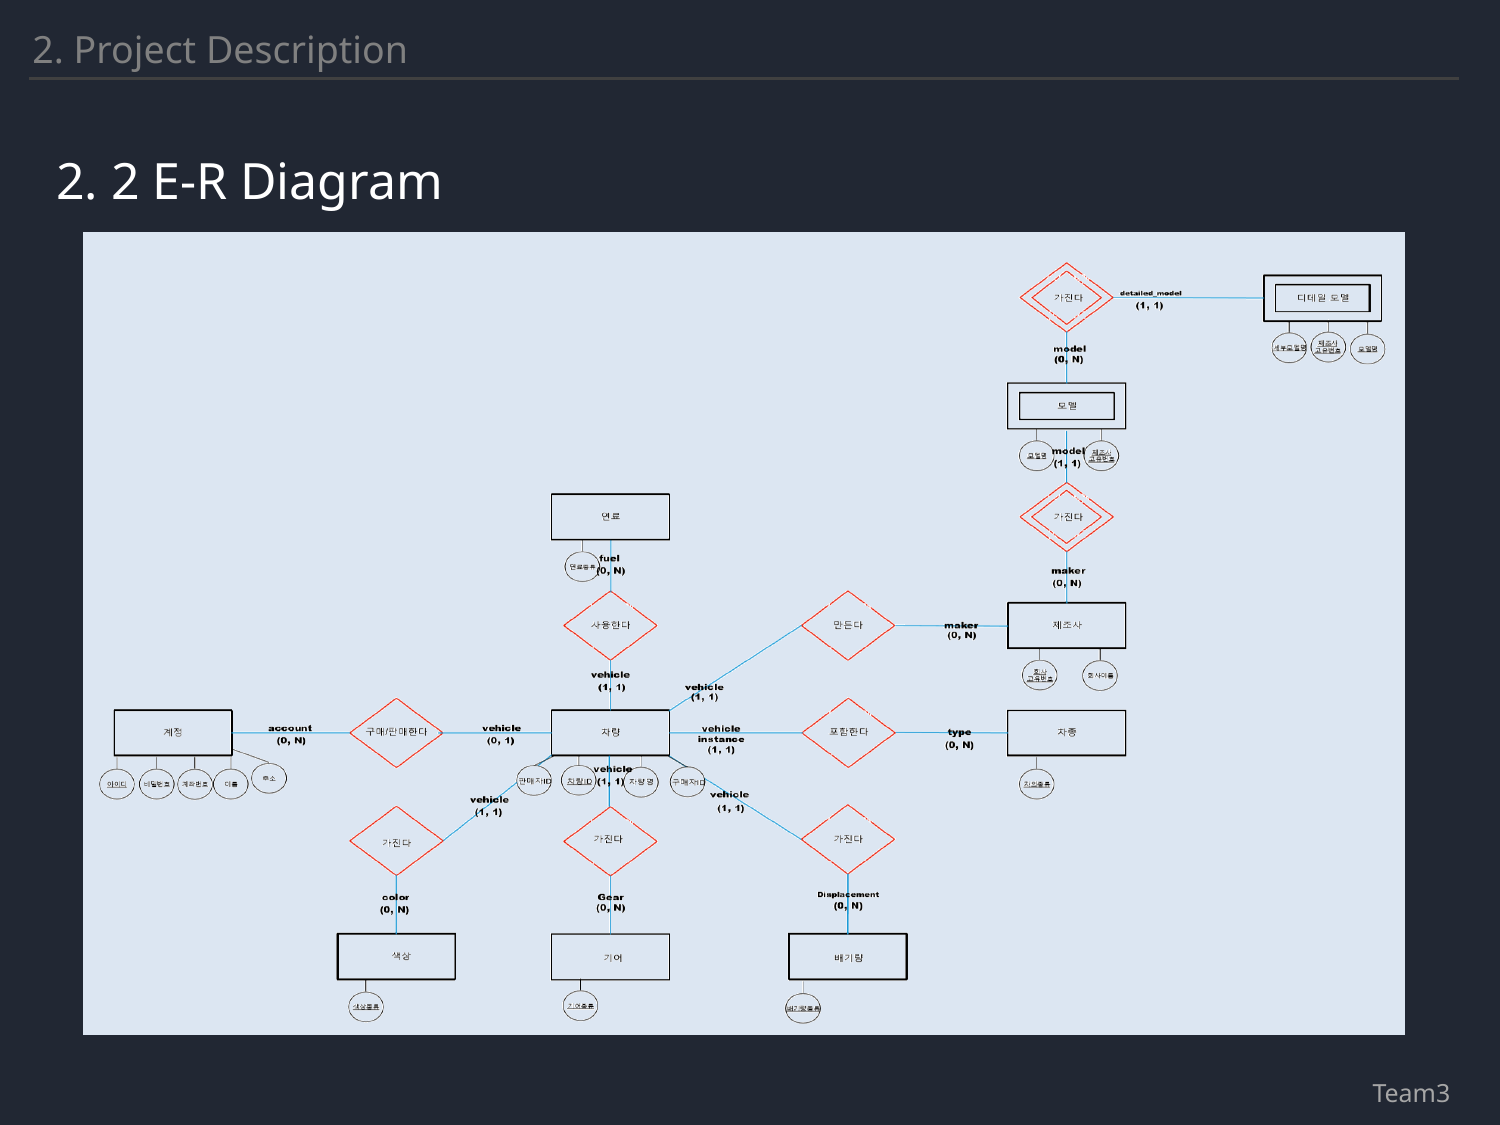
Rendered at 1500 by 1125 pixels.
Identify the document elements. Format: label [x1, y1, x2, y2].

text_box [17, 18, 1459, 80]
picture [0, 0, 1500, 1125]
